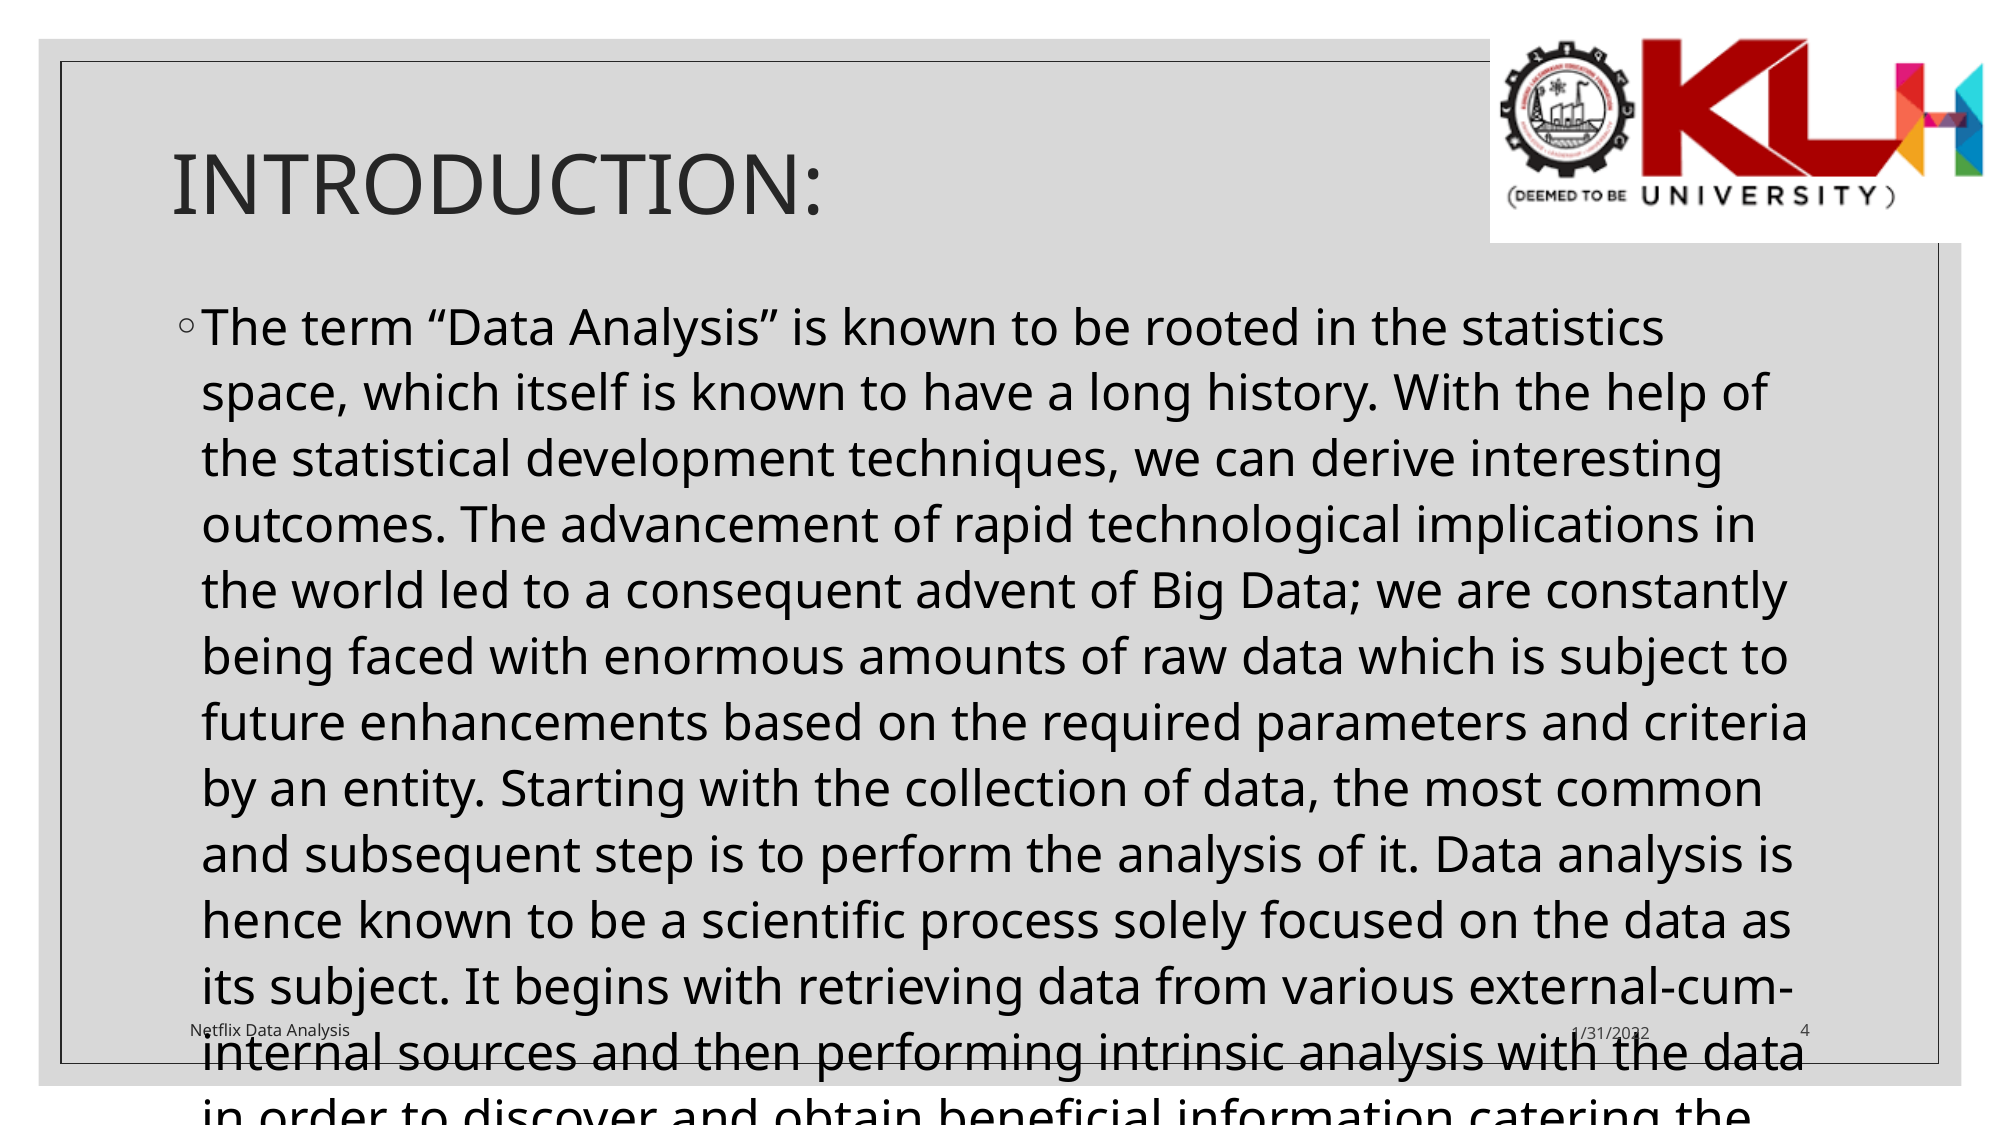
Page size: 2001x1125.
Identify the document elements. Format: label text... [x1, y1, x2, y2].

slide_number 4 [1687, 990, 1825, 1050]
picture [1490, 0, 2000, 243]
title INTRODUCTION: [156, 75, 1807, 281]
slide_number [1190, 990, 1665, 1050]
footer Netflix Data Analysis [174, 990, 1130, 1050]
list The term “Data Analysis” is known to be rooted in the statistics space, which itself is known to have a long history. With the help of the statistical development techniques, we can derive interesting outcomes. The advancement of rapid technological implications in the world led to a consequent advent of Big Data; we are constantly being faced with enormous amounts of raw data which is subject to future enhancements based on the required parameters and criteria by an entity. Starting with the collection of data, the most common and subsequent step is to perform the analysis of it. Data analysis is hence known to be a scientific process solely focused on the data as its subject. It begins with retrieving data from various external-cum-internal sources and then performing intrinsic analysis with the data in order to discover and obtain beneficial information catering the needs of an entity. [156, 281, 1844, 976]
